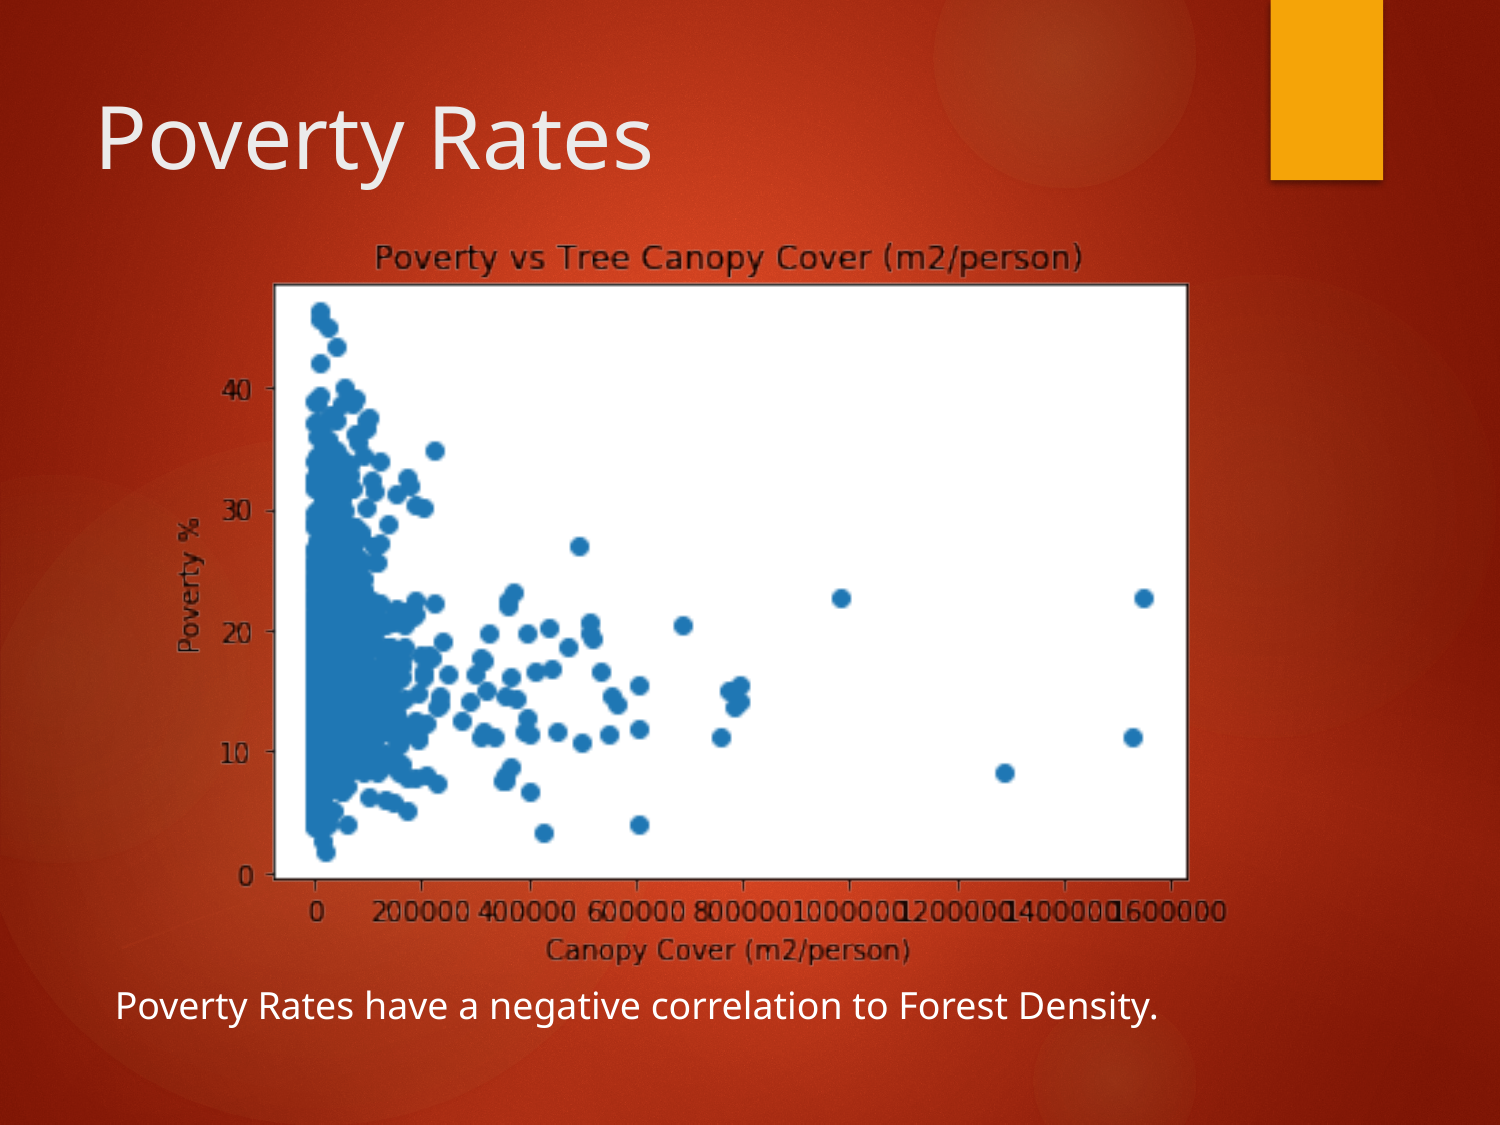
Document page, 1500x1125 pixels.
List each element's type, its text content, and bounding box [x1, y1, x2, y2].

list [162, 224, 1251, 983]
title Poverty Rates [79, 74, 1237, 304]
text_box Poverty Rates have a negative correlation to Forest Density. [99, 974, 1400, 1035]
